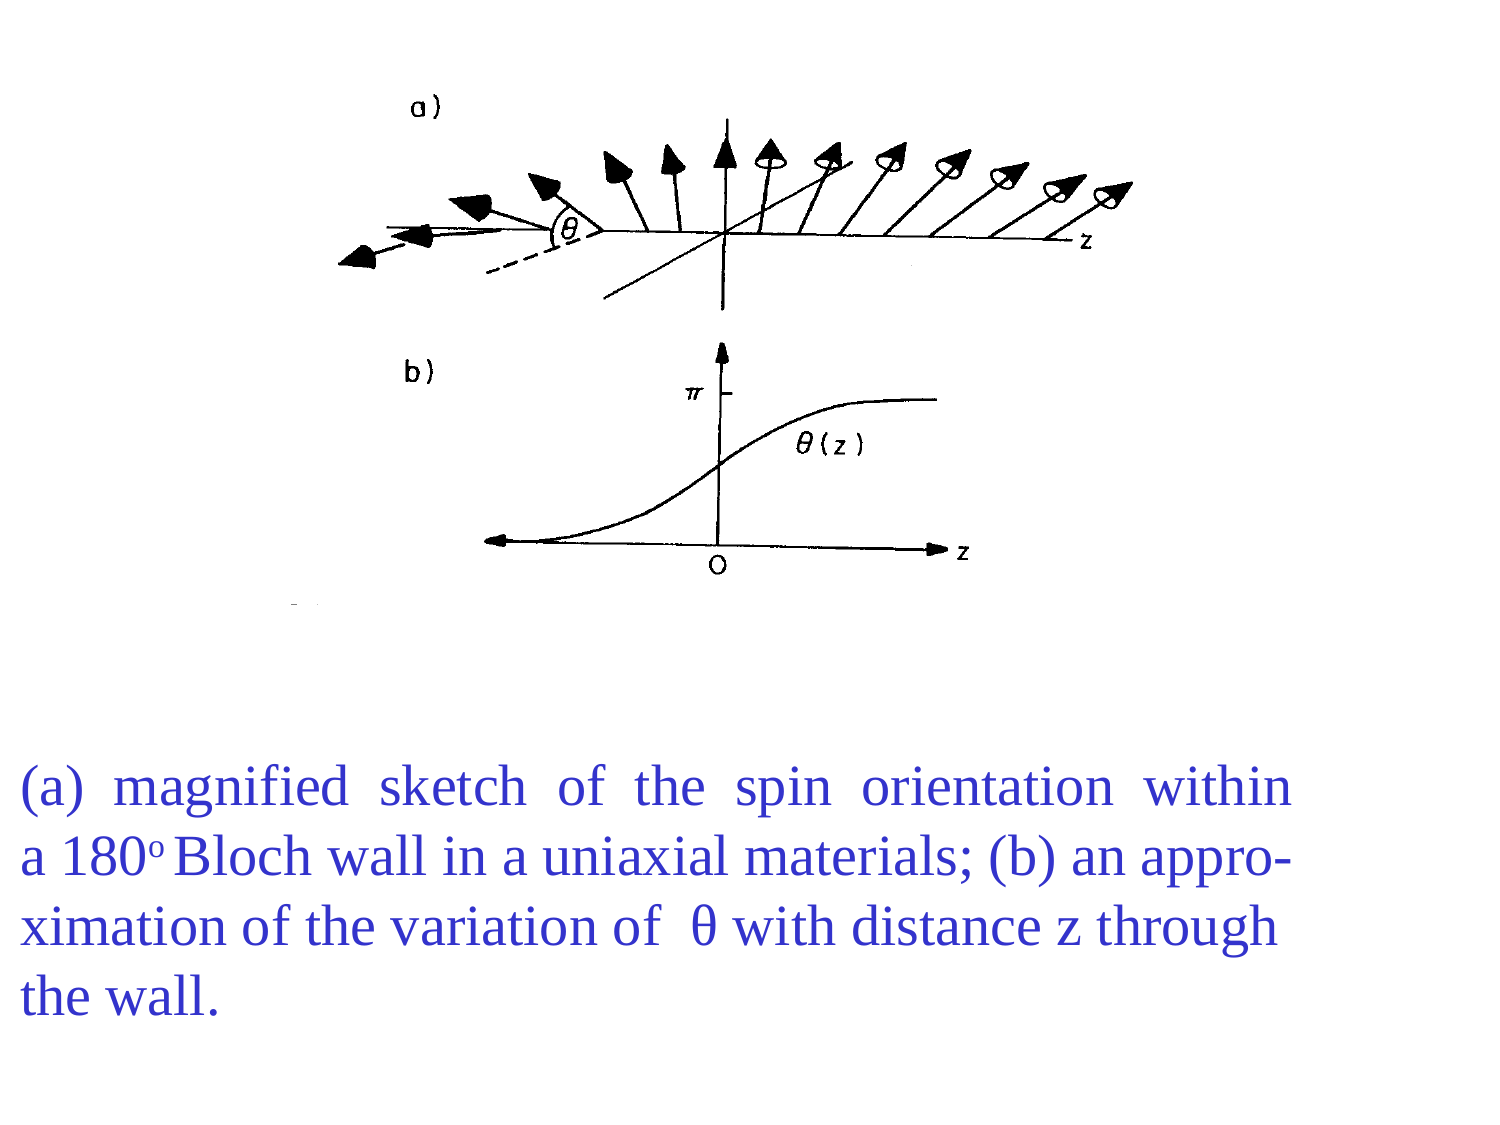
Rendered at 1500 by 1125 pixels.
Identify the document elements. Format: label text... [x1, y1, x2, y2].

text_box magnified sketch of the spin orientation within a 180o Bloch wall in a uniaxial materials; (b) an appro- ximation of the variation of θ with distance z through the wall. [5, 739, 1422, 1035]
picture [277, 77, 1200, 605]
